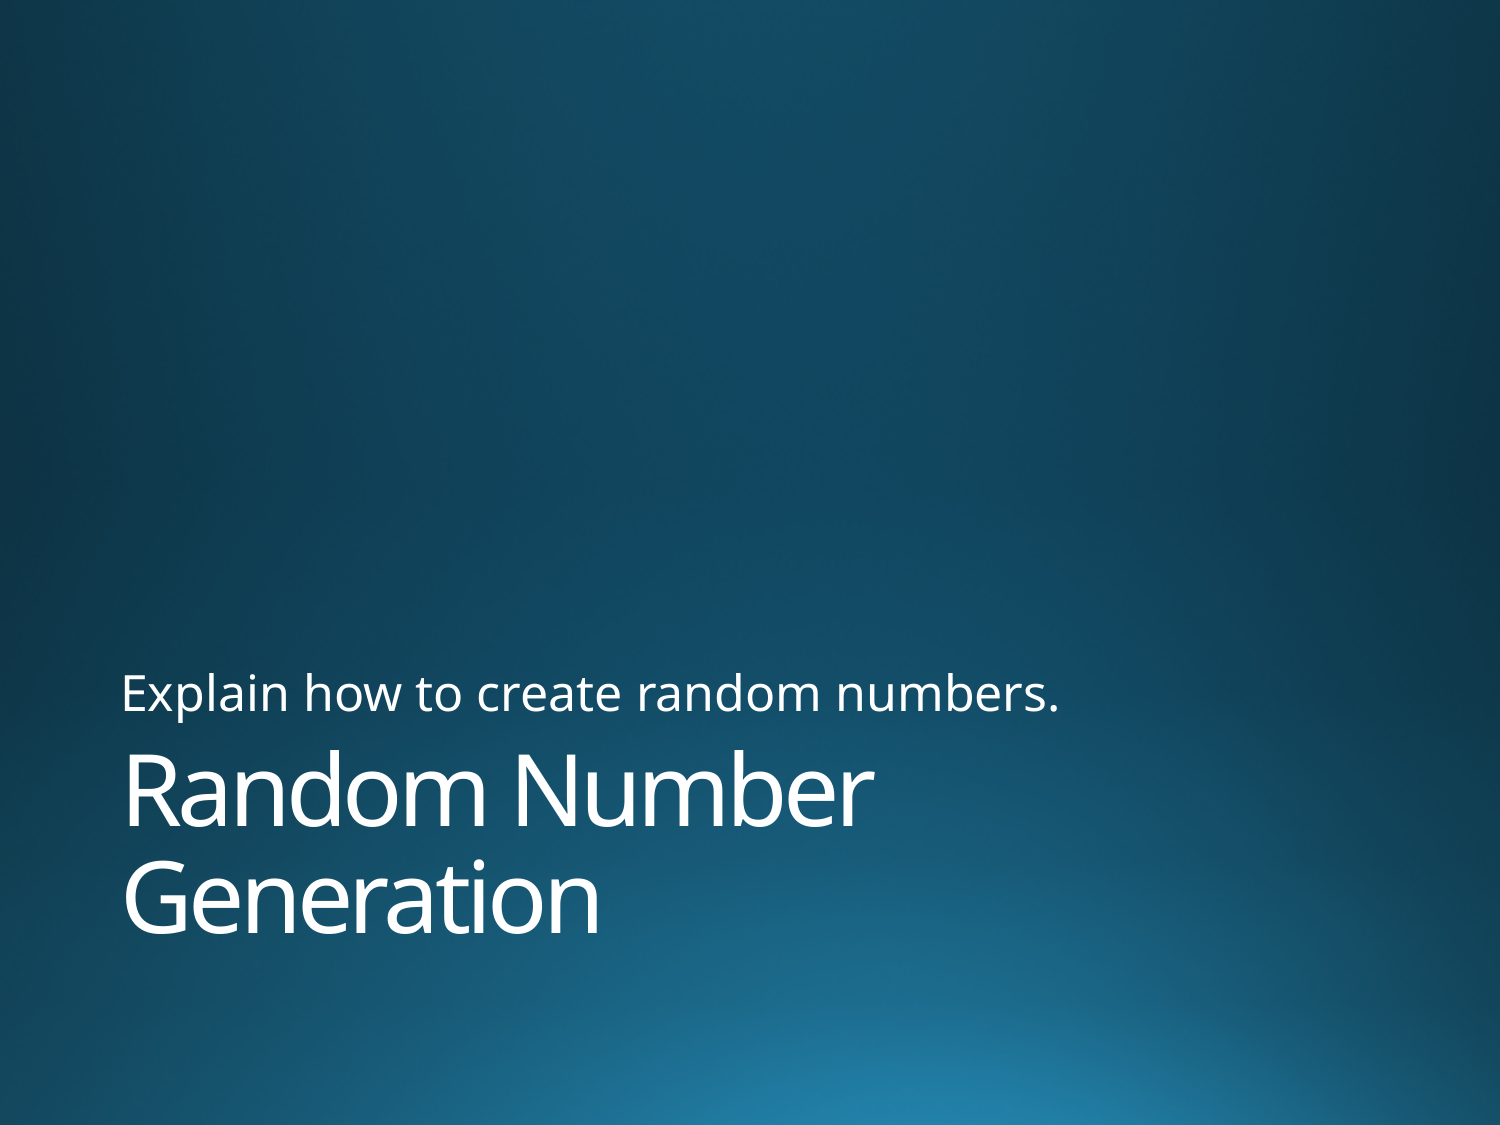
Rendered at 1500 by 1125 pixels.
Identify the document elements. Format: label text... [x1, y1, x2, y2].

subtitle Explain how to create random numbers. [105, 628, 1231, 730]
title Random Number Generation [105, 732, 1231, 929]
picture [0, 0, 1500, 1125]
